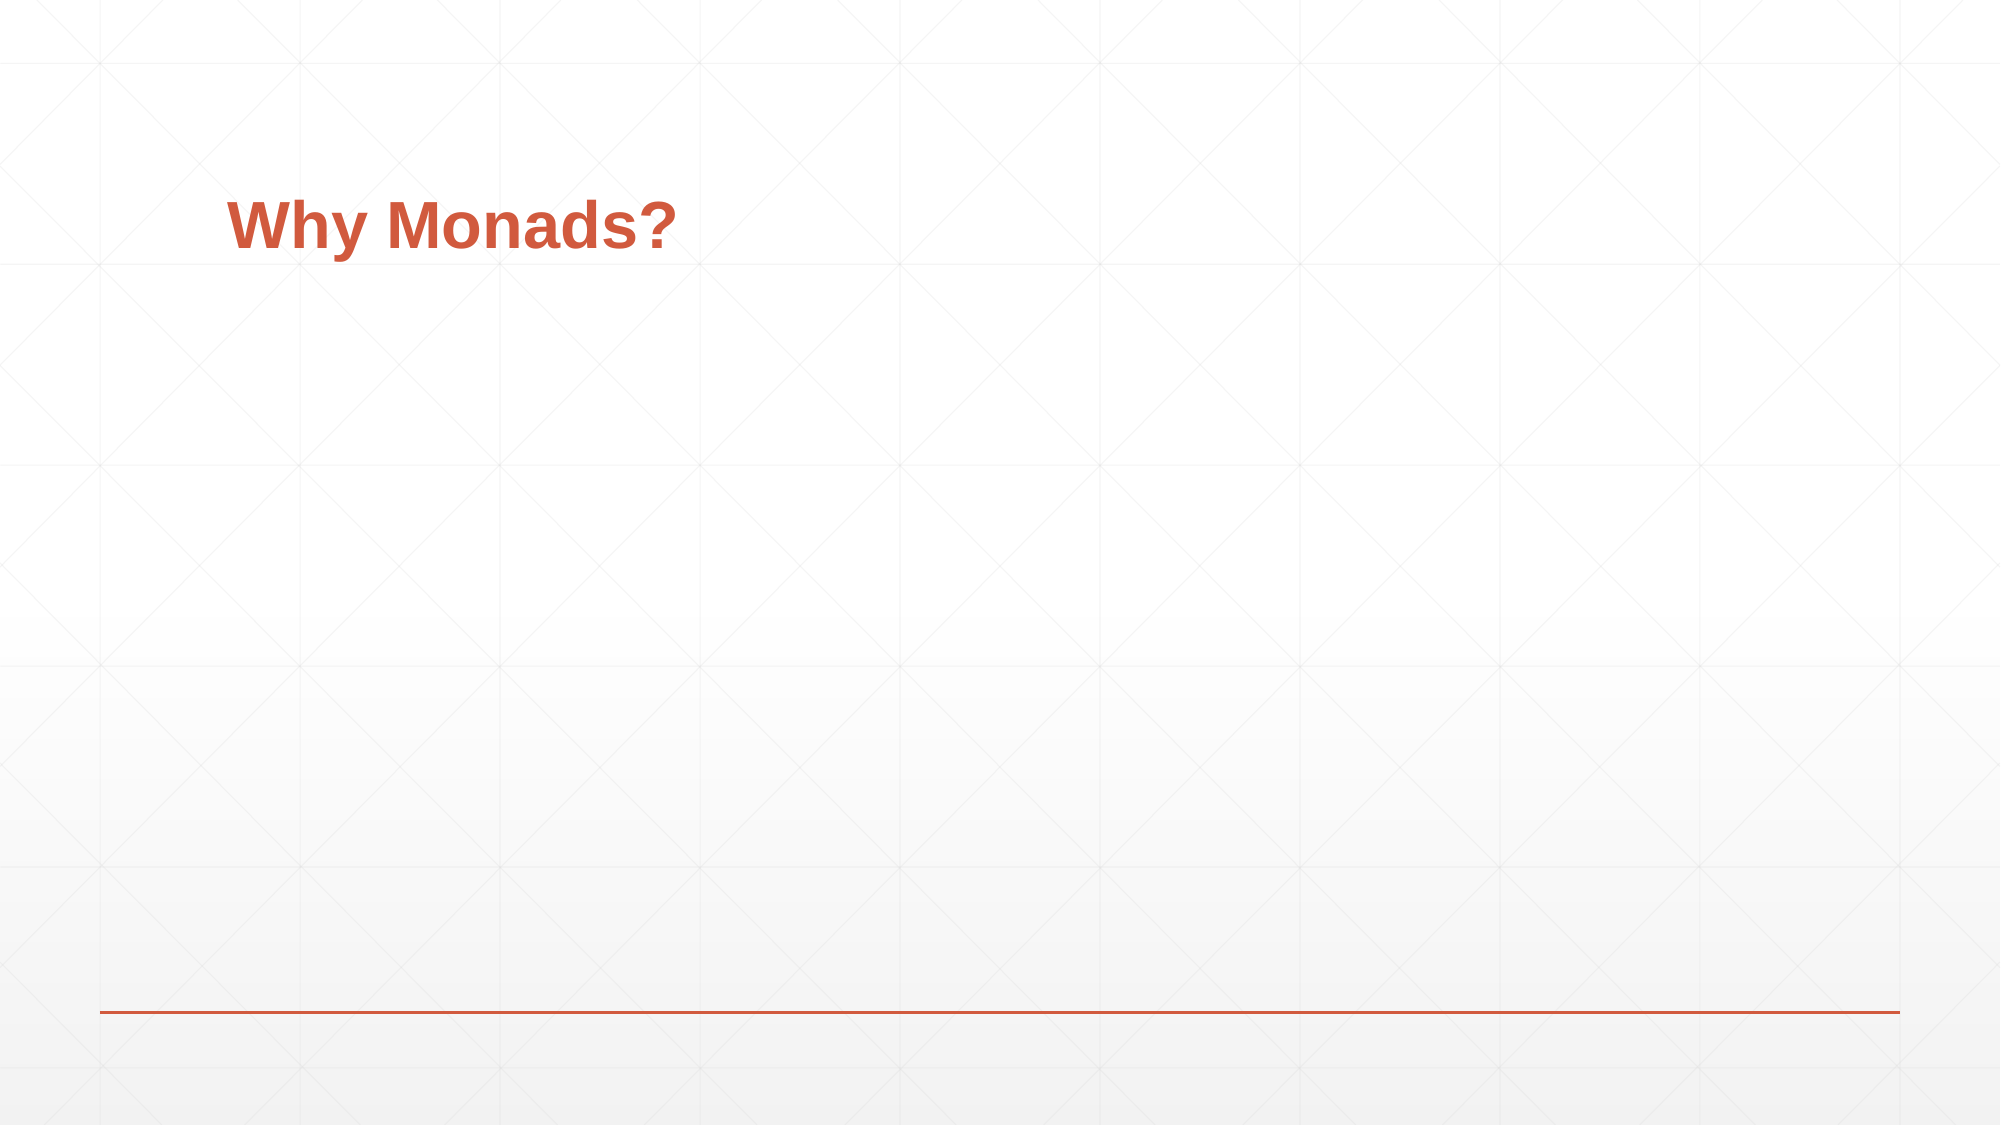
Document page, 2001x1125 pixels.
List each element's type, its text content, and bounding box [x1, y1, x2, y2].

title Why Monads? [212, 82, 1788, 271]
